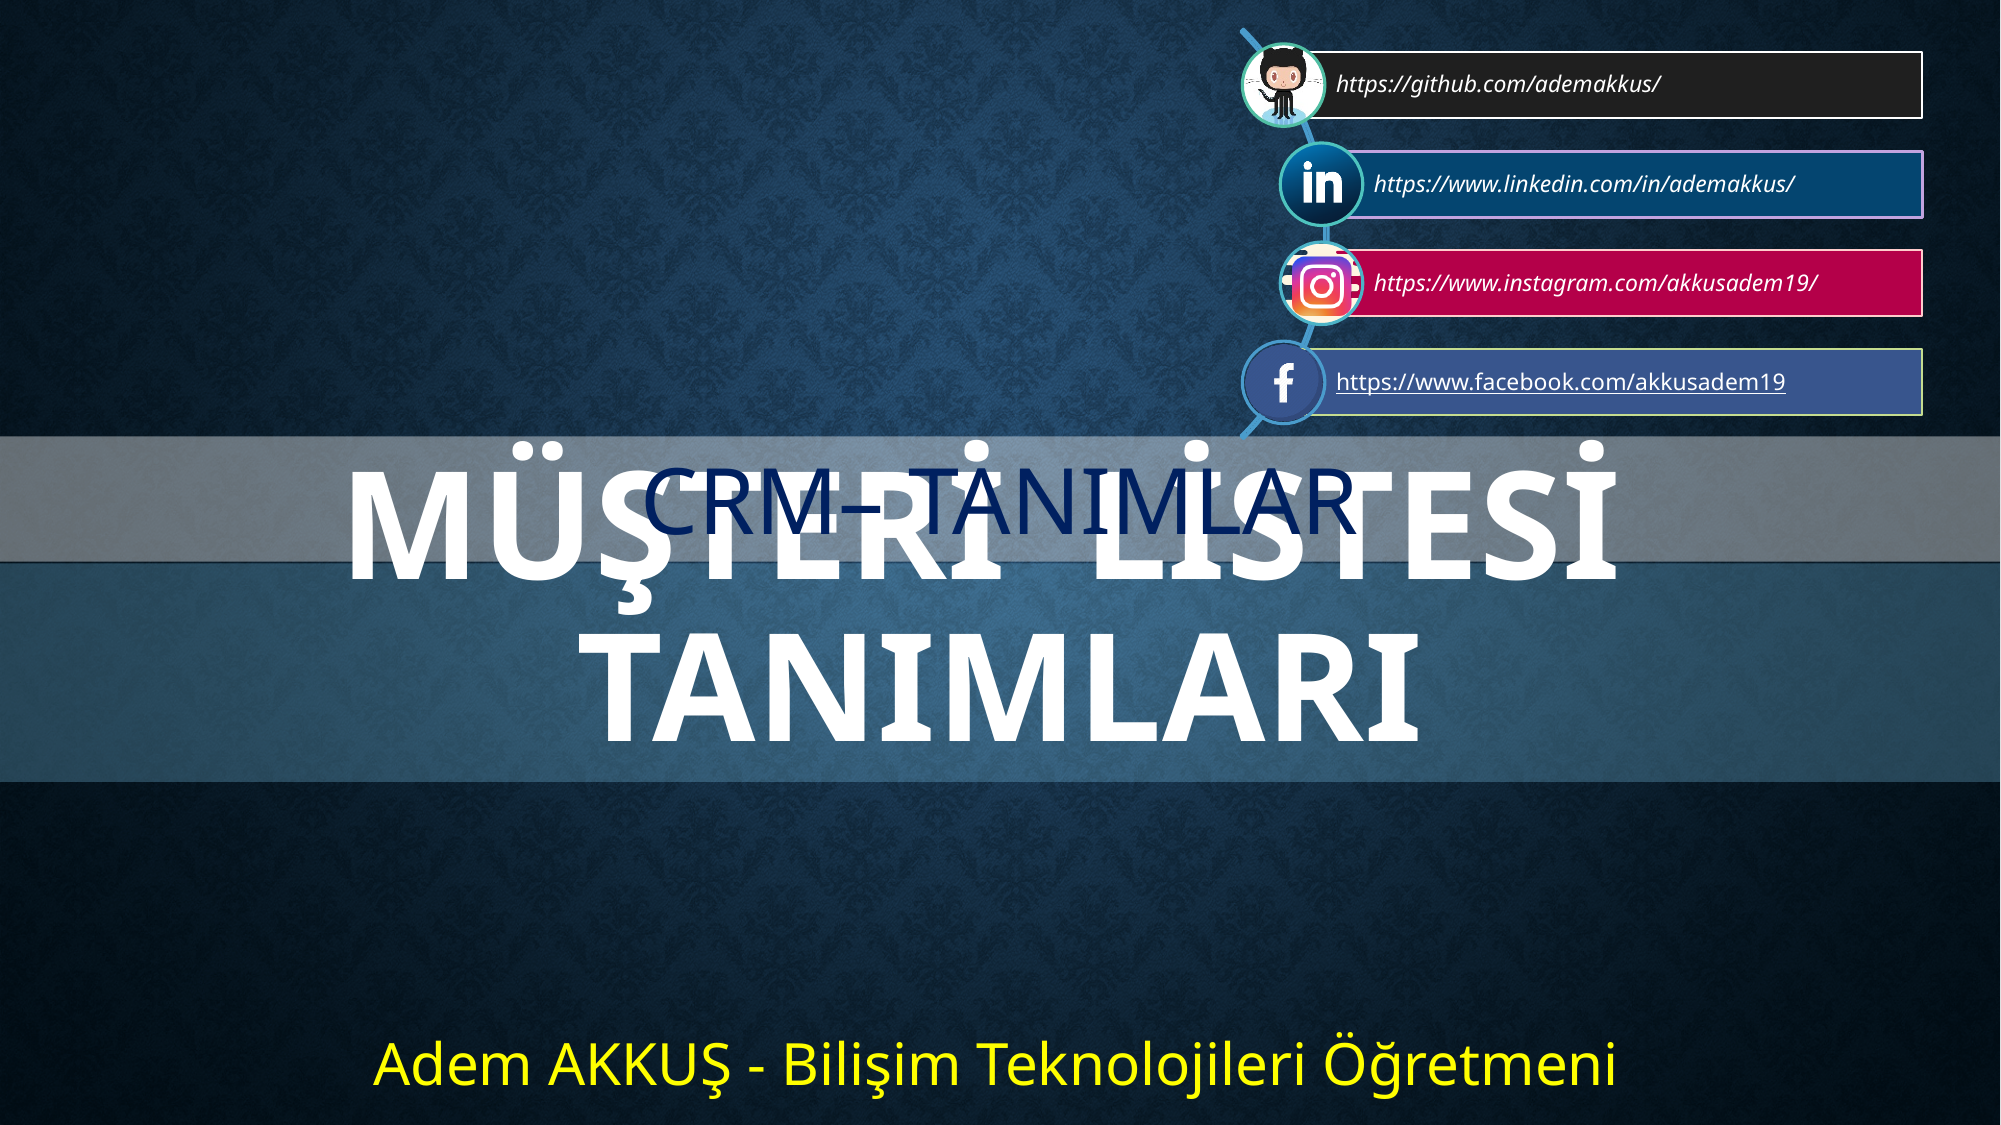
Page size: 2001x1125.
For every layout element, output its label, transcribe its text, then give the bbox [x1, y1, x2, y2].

title crm– tanımlar [0, 436, 2000, 562]
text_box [1233, 18, 1929, 449]
text_box Müşteri listesi tanımları [0, 563, 2000, 782]
footer Adem AKKUŞ - Bilişim Teknolojileri Öğretmeni [288, 1032, 1634, 1092]
